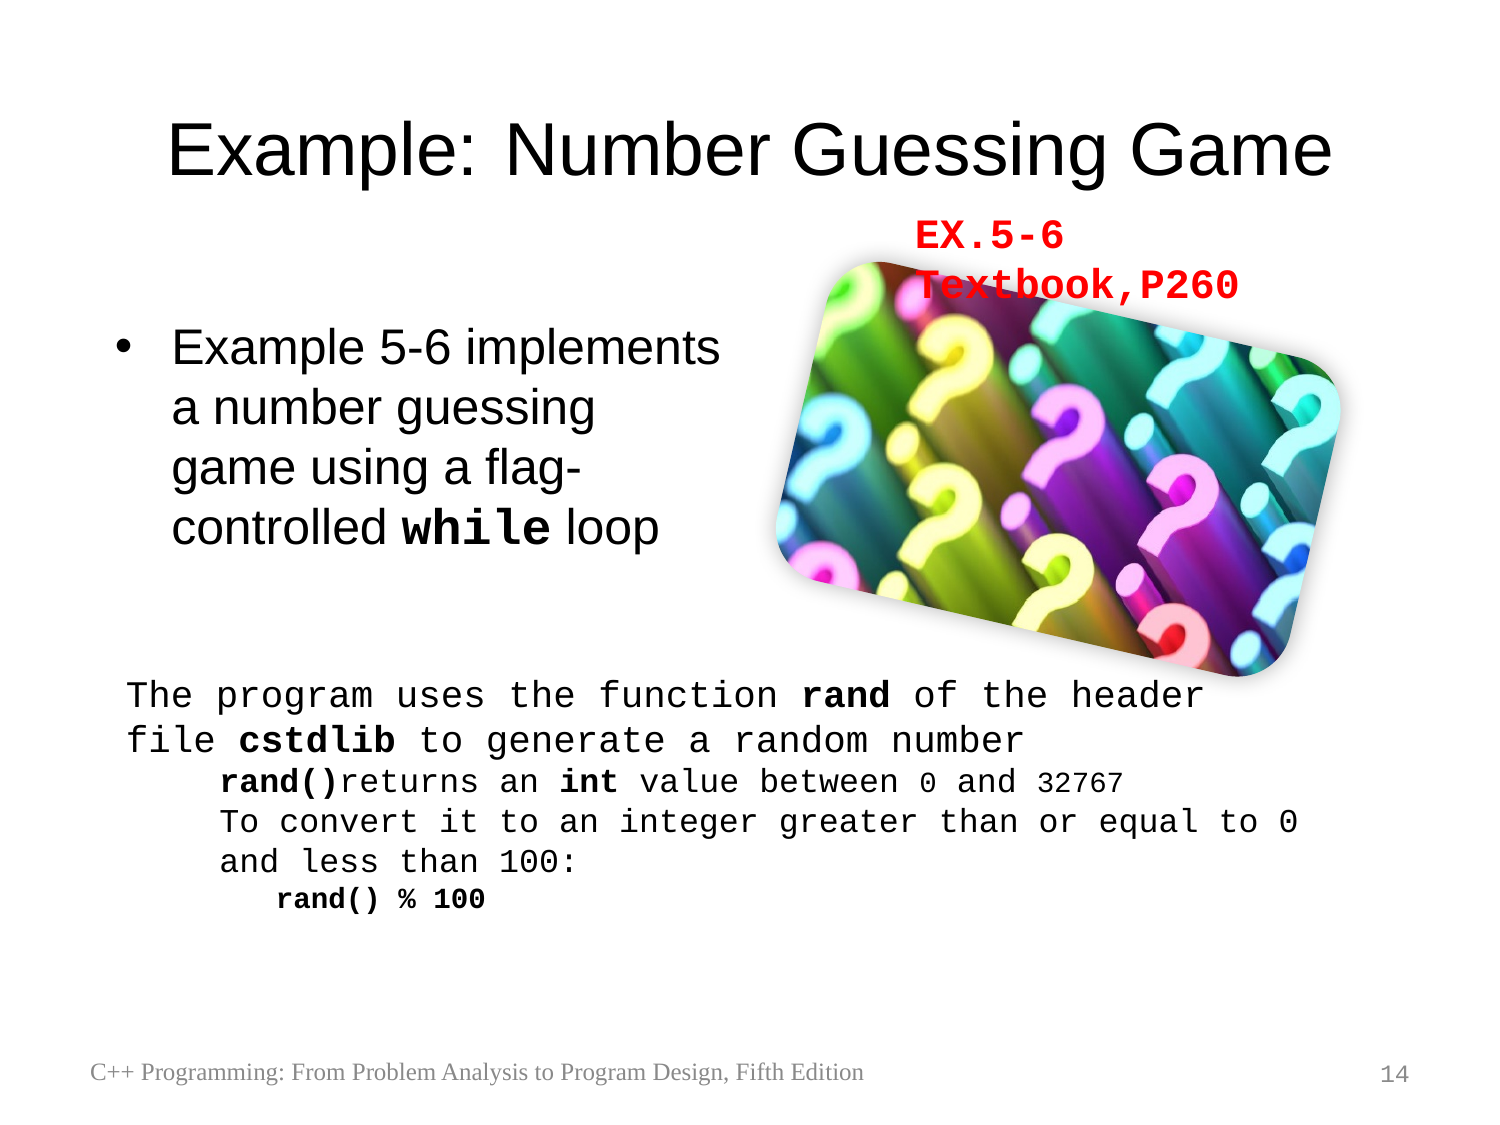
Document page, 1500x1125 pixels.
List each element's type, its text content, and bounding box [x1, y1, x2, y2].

title Example: Number Guessing Game [74, 44, 1426, 233]
text_box The program uses the function rand of the header file cstdlib to generate a random number rand()returns an int value between 0 and 32767 To convert it to an integer greater than or equal to 0 and less than 100: rand() % 100 [111, 662, 1326, 922]
text_box EX.5-6 Textbook,P260 [900, 199, 1324, 307]
list Example 5-6 implements a number guessing game using a flag-controlled while loop [99, 306, 751, 571]
slide_number 14 [1074, 1042, 1425, 1103]
footer C++ Programming: From Problem Analysis to Program Design, Fifth Edition [75, 1037, 988, 1103]
picture [775, 261, 1341, 662]
